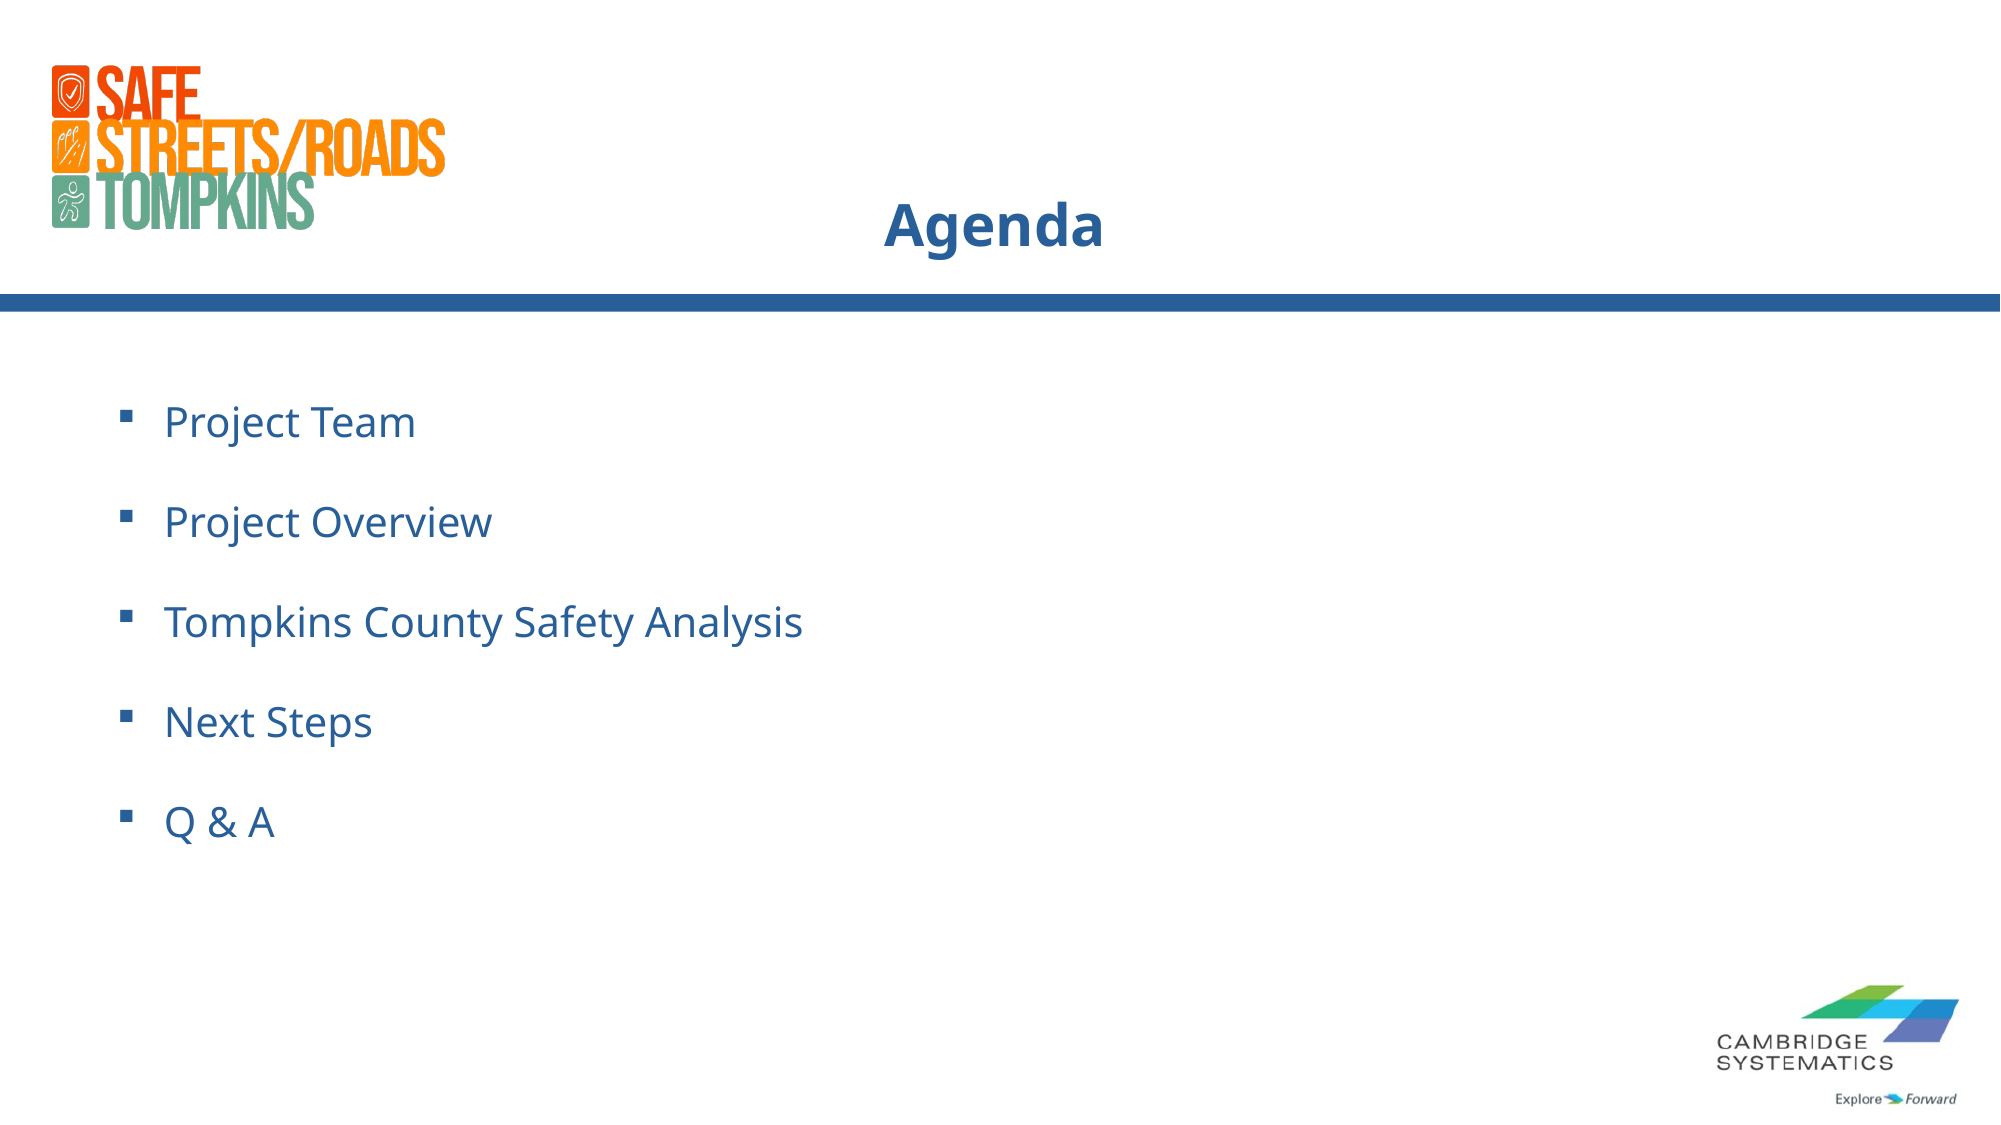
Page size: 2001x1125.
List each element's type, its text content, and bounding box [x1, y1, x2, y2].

text_box Project Team Project Overview Tompkins County Safety Analysis Next Steps Q & A [102, 338, 1755, 854]
picture [1700, 975, 1969, 1123]
text_box [0, 293, 2000, 313]
text_box Agenda [869, 181, 1131, 266]
picture [52, 64, 451, 230]
